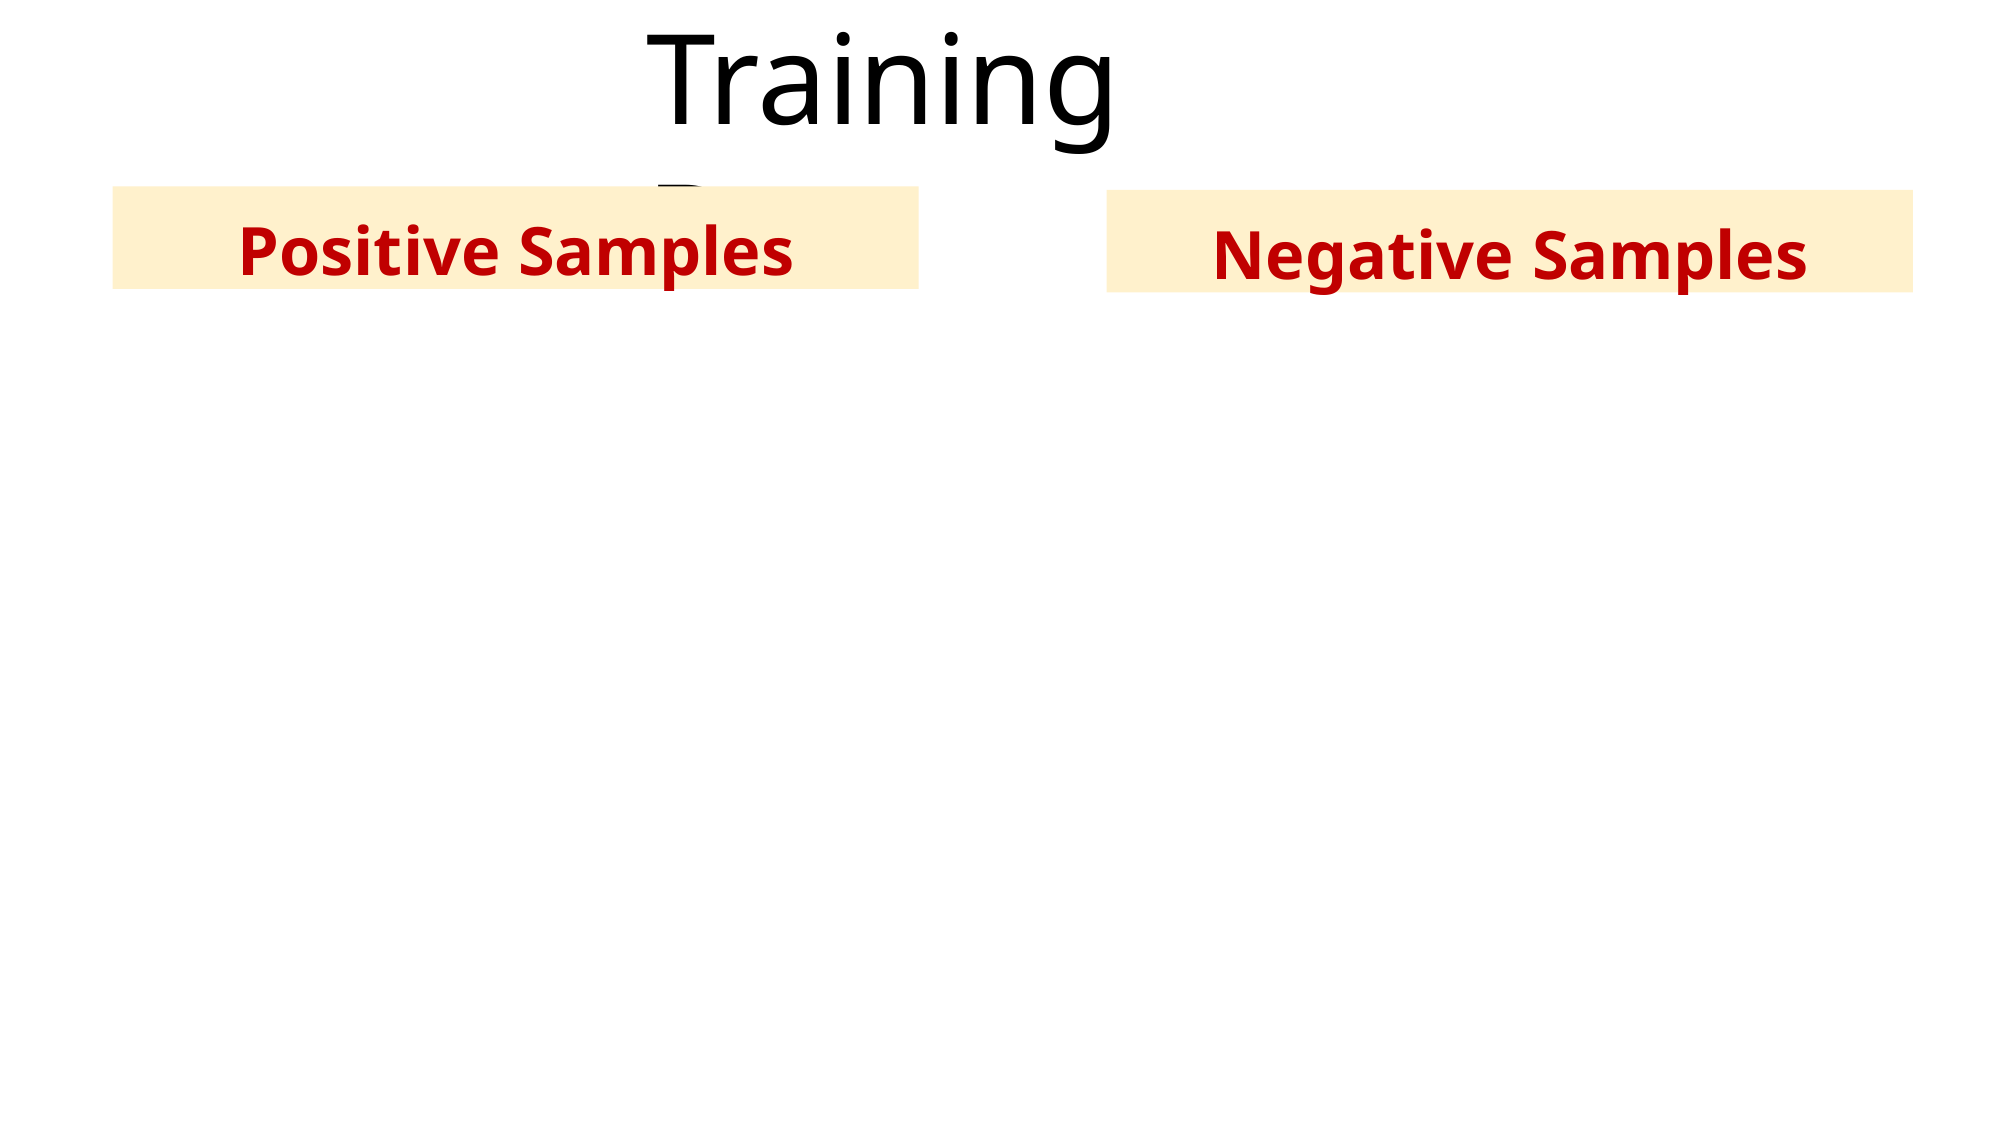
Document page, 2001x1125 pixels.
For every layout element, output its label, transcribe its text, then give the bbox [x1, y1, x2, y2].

text_box Negative Samples [1106, 189, 1913, 293]
text_box Positive Samples [112, 186, 919, 289]
title Training Data [644, 0, 1302, 300]
